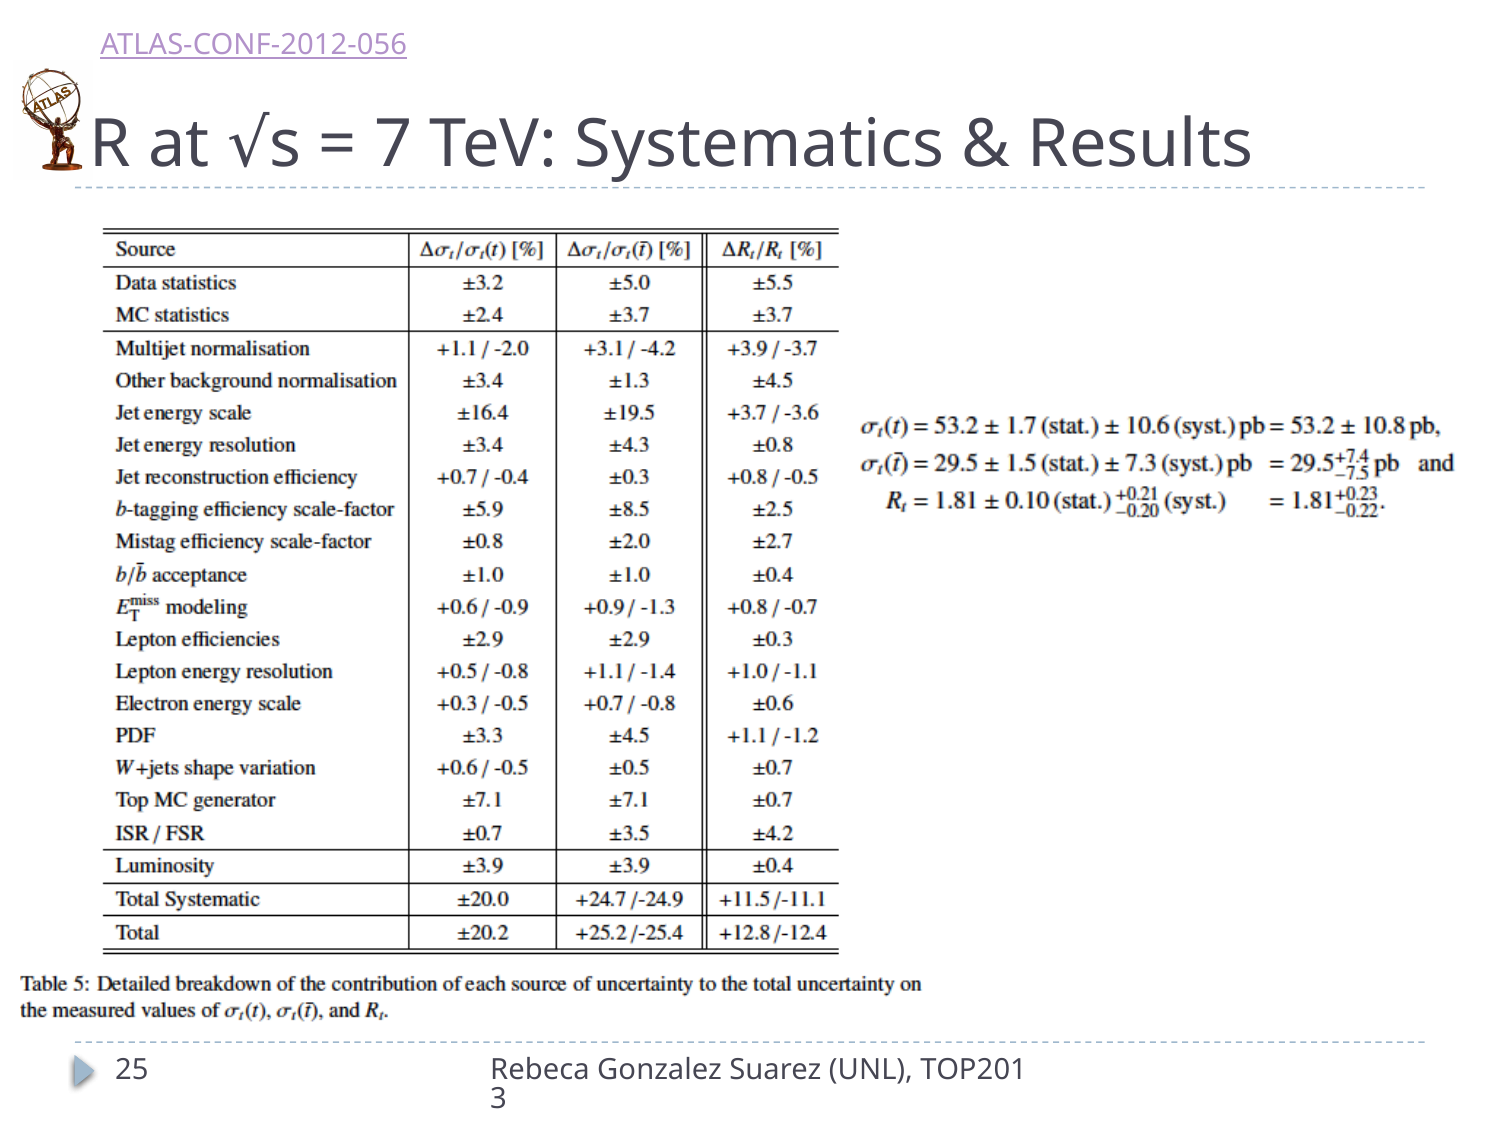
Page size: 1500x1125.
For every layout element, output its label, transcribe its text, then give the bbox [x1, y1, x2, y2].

title R at √s = 7 TeV: Systematics & Results [97, 37, 1425, 188]
picture [19, 207, 1469, 1026]
footer Rebeca Gonzalez Suarez (UNL), TOP2013 [475, 1042, 1051, 1103]
text_box ATLAS-CONF-2012-056 [10, 18, 423, 73]
picture [12, 60, 93, 181]
slide_number 25 [100, 1042, 426, 1103]
